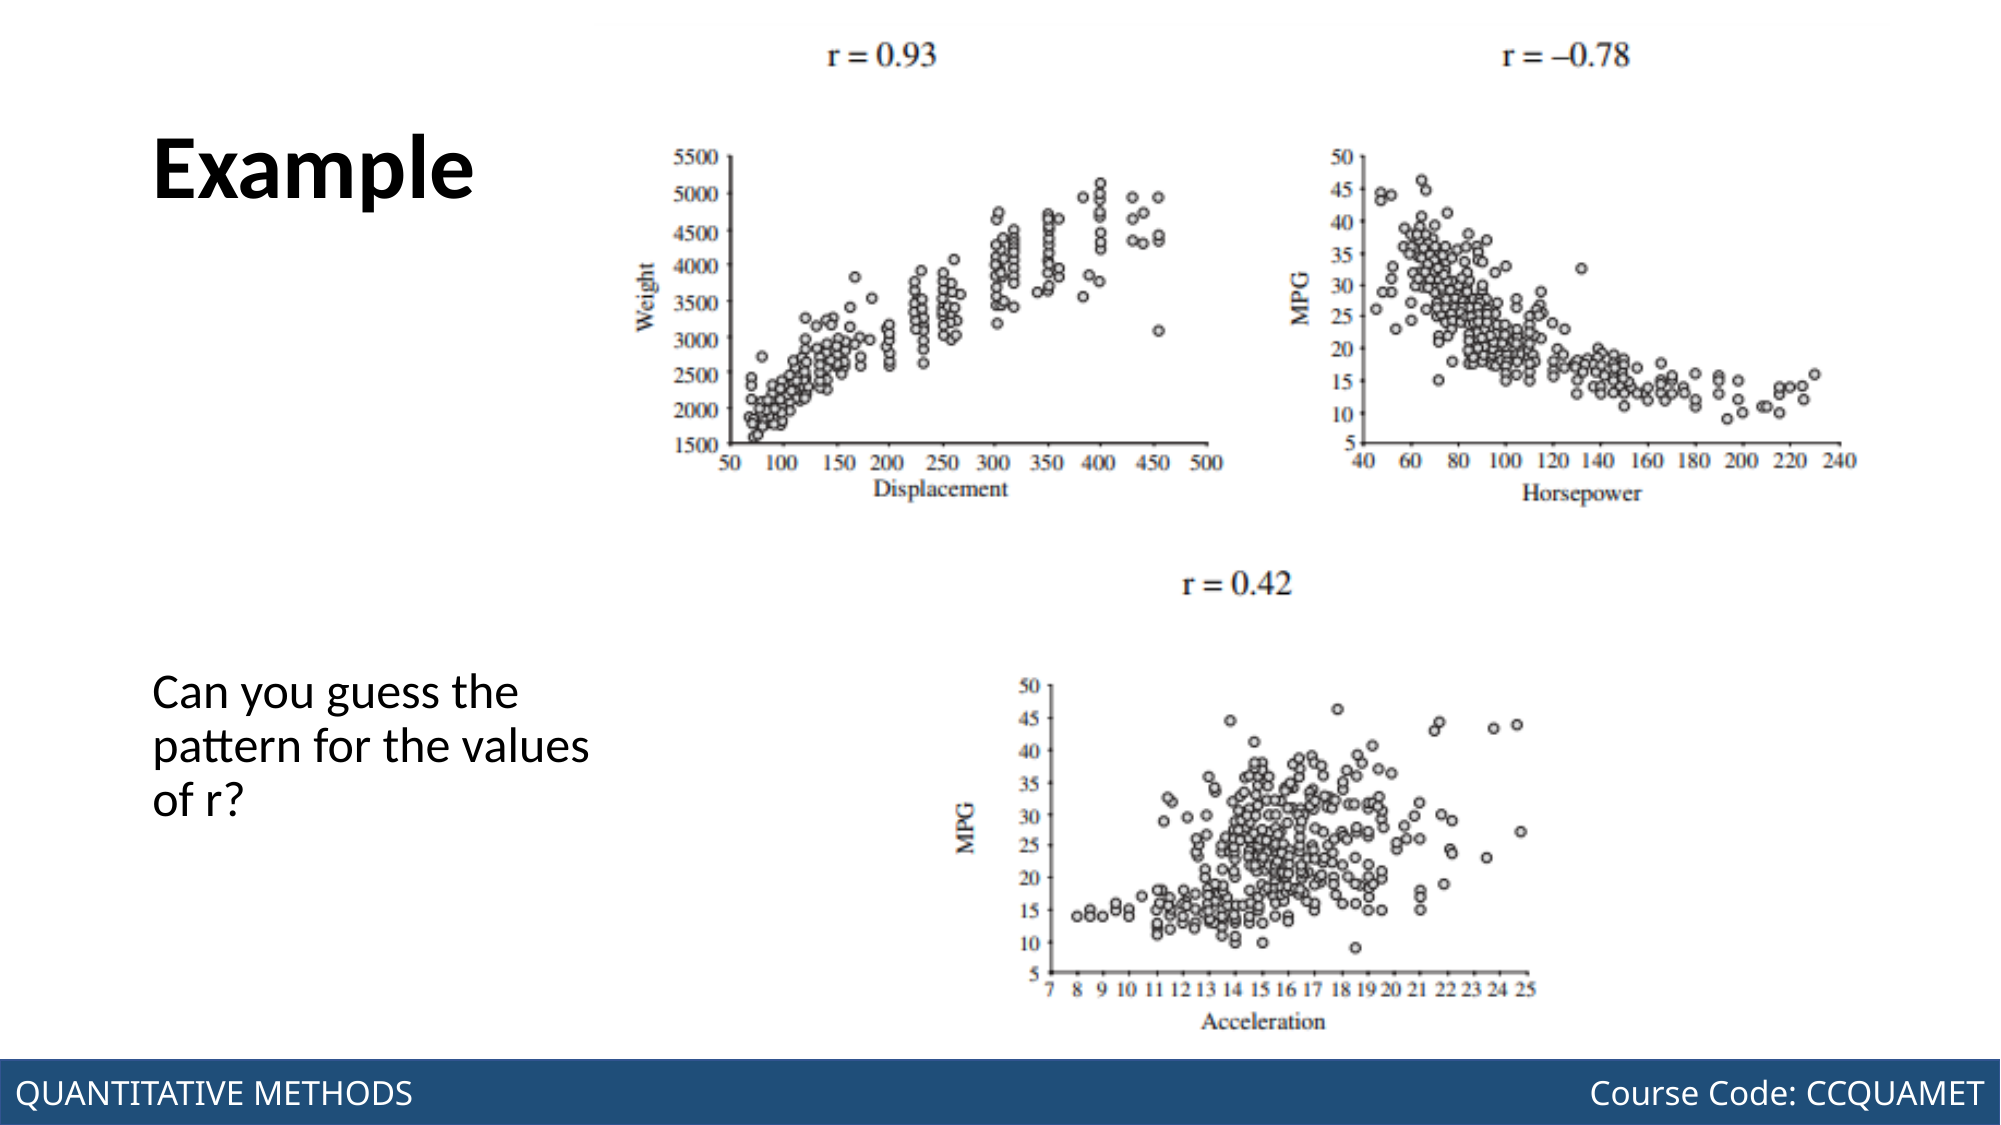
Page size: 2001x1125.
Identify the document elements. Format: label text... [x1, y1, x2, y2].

text_box Course Code: CCQUAMET [1516, 1064, 2000, 1120]
title Example [137, 59, 594, 277]
list Can you guess the pattern for the values of r? [137, 277, 594, 1014]
text_box QUANTITATIVE METHODS [0, 1064, 595, 1120]
picture [594, 23, 1890, 1056]
text_box [0, 1059, 2000, 1125]
